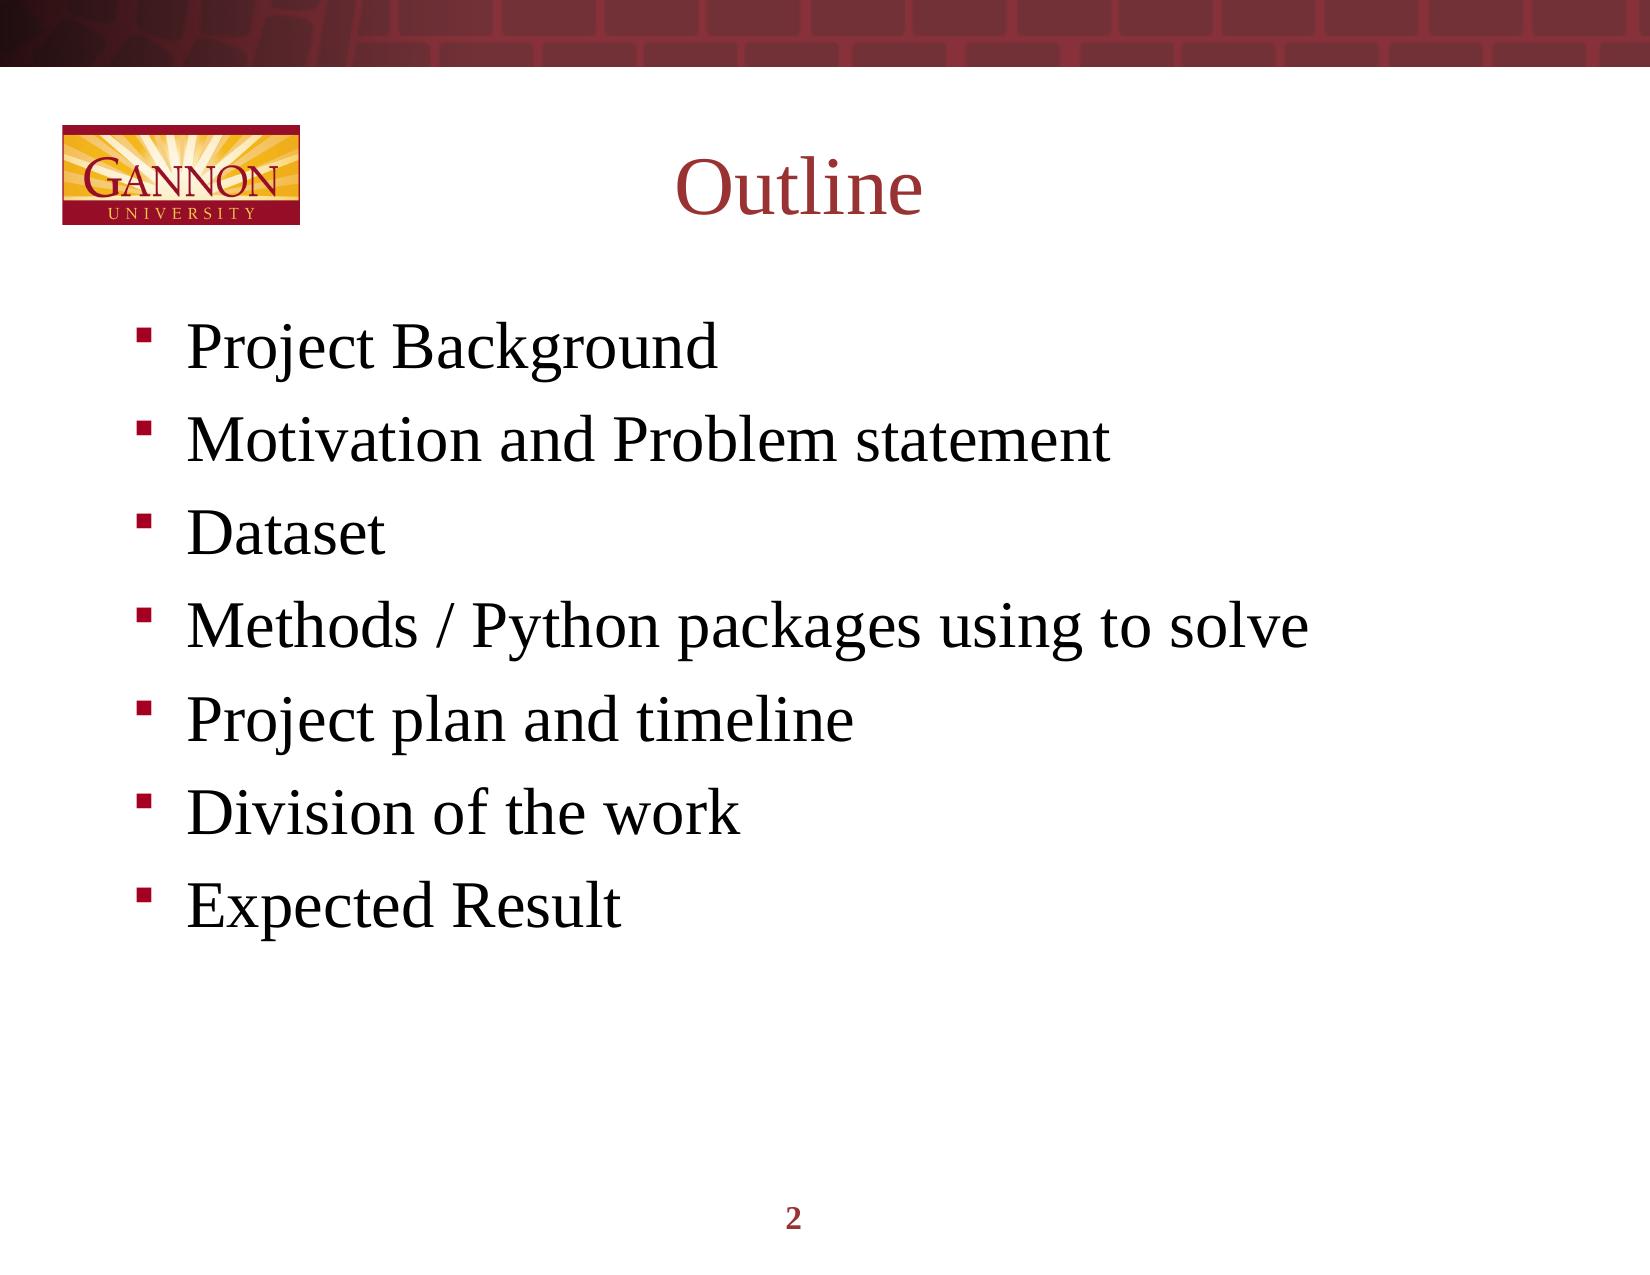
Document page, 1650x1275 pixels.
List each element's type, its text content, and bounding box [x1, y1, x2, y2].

slide_number 2 [674, 1187, 913, 1251]
list Project Background Motivation and Problem statement Dataset Methods / Python packages using to solve Project plan and timeline Division of the work Expected Result [124, 297, 1618, 1136]
title Outline [37, 124, 1563, 238]
